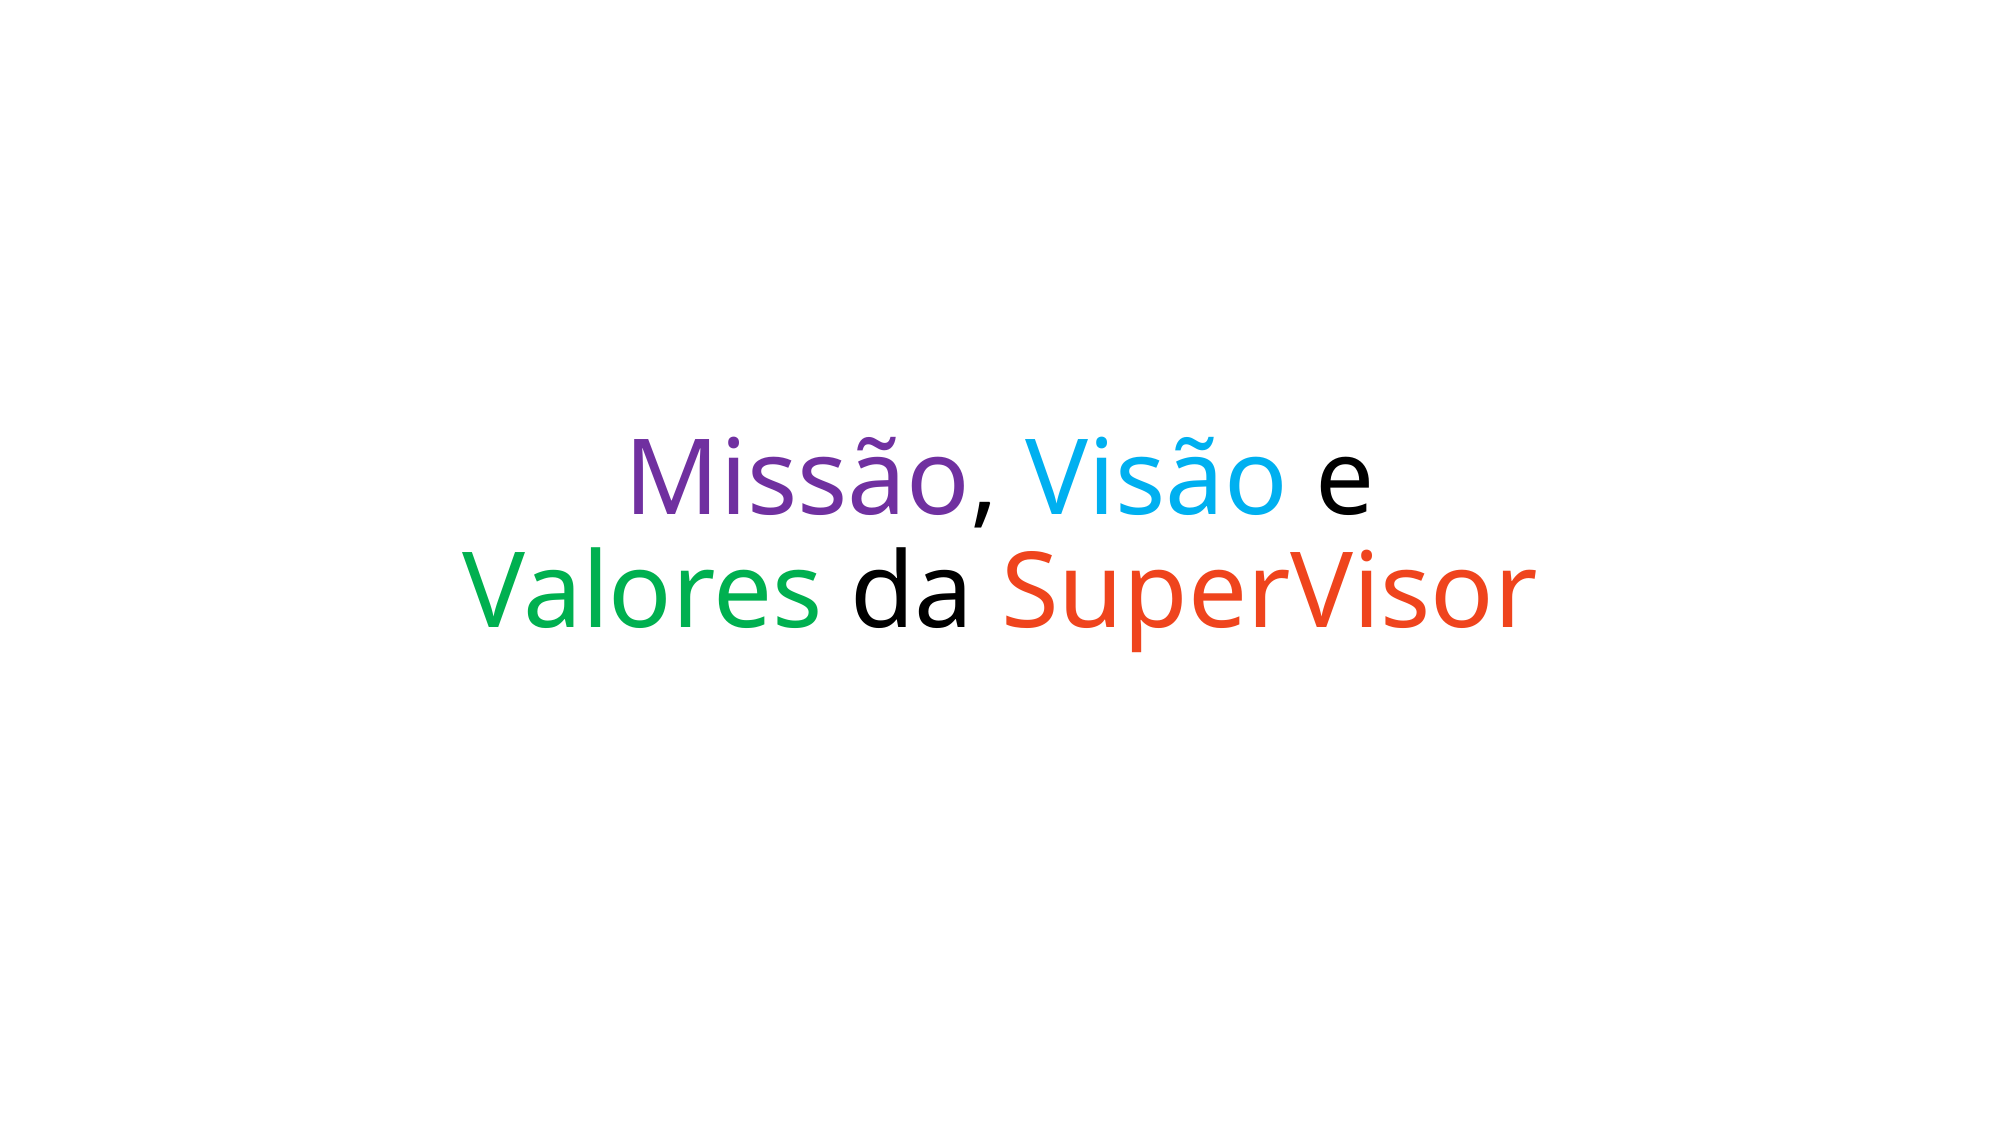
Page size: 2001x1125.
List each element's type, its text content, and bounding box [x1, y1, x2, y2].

title Missão, Visão e Valores da SuperVisor [445, 413, 1555, 659]
